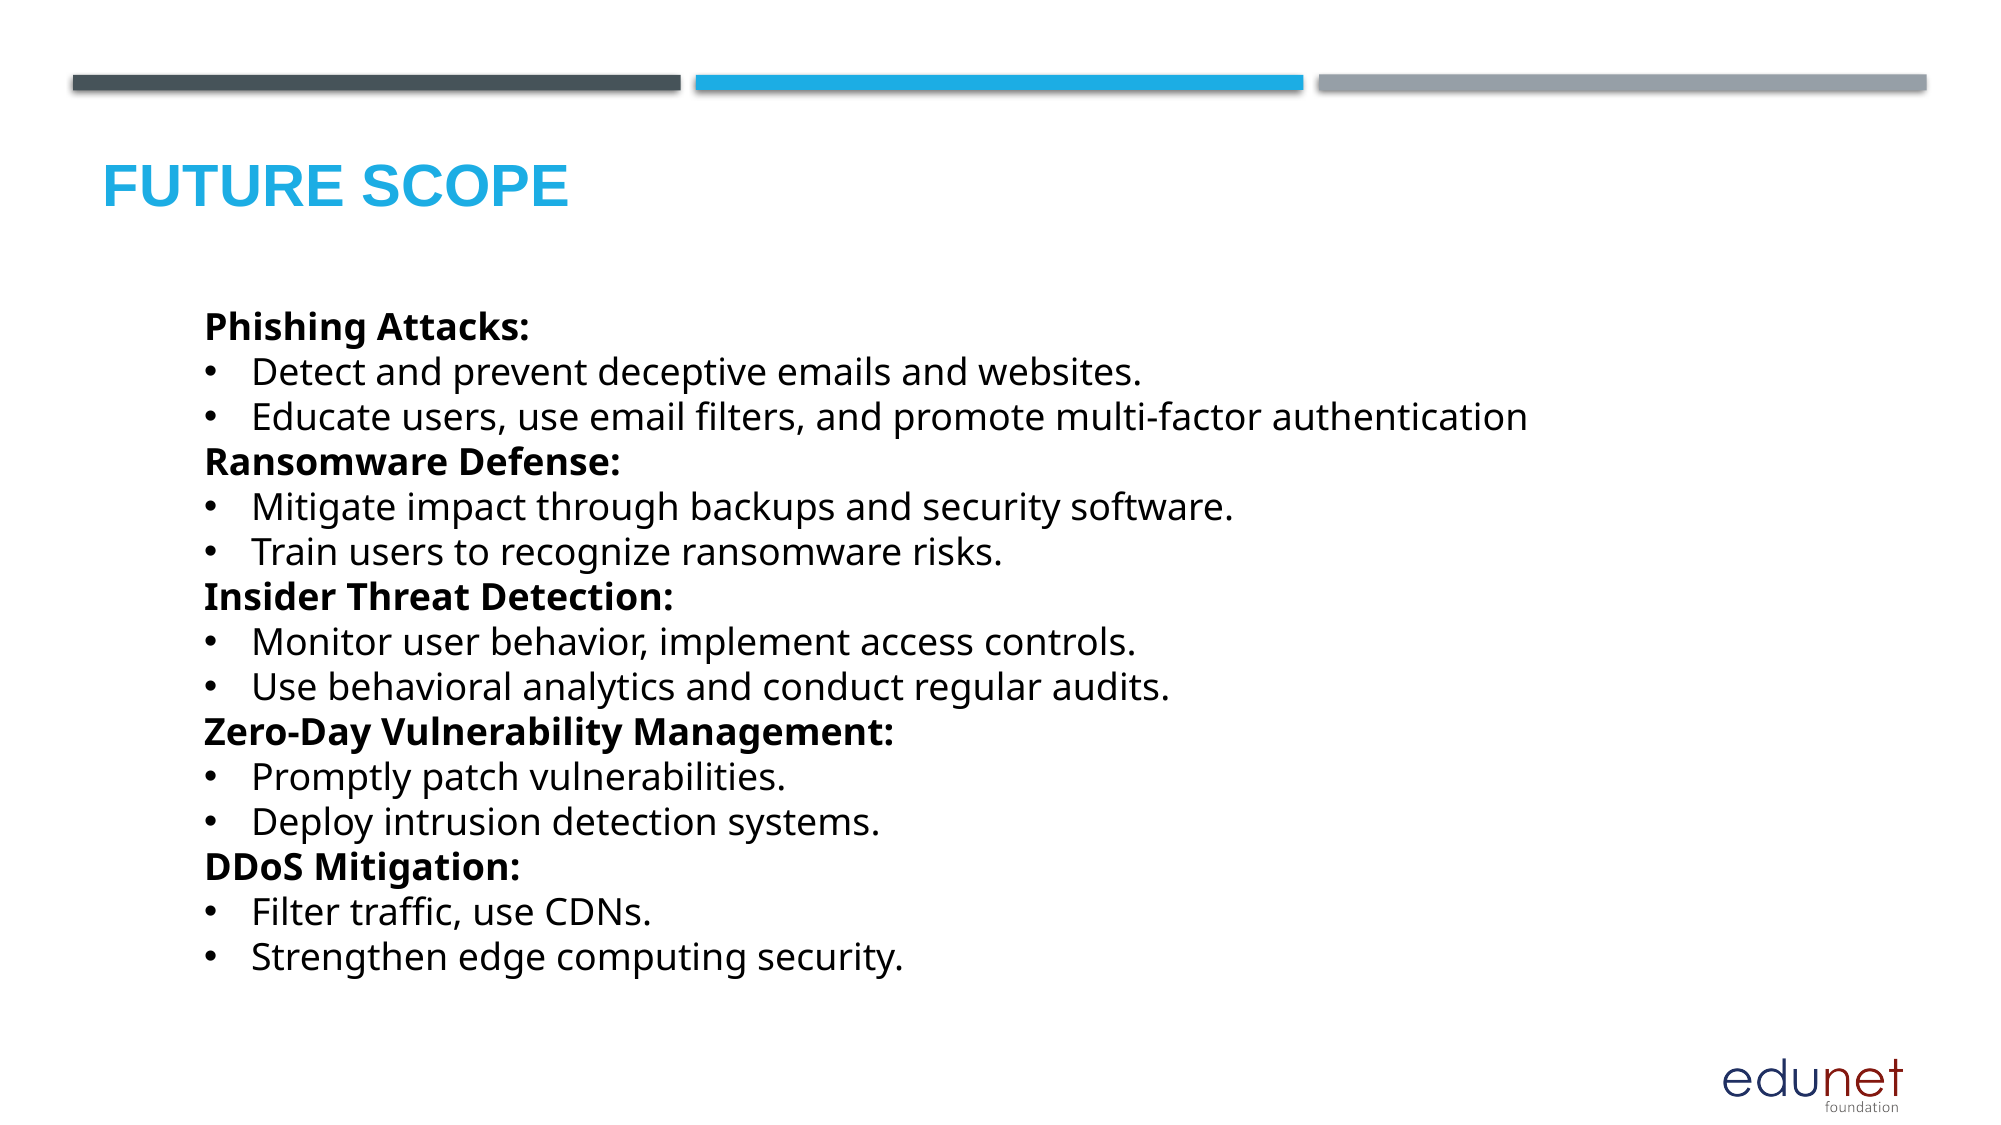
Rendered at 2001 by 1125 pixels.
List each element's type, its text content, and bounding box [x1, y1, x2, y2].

list [95, 213, 1905, 981]
text_box Future scope [87, 138, 1898, 226]
text_box Phishing Attacks: Detect and prevent deceptive emails and websites. Educate users, use email filters, and promote multi-factor authentication Ransomware Defense: Mitigate impact through backups and security software. Train users to recognize ransomware risks. Insider Threat Detection: Monitor user behavior, implement access controls. Use behavioral analytics and conduct regular audits. Zero-Day Vulnerability Management: Promptly patch vulnerabilities. Deploy intrusion detection systems. DDoS Mitigation: Filter traffic, use CDNs. Strengthen edge computing security. [189, 295, 1774, 986]
picture [1719, 1056, 1905, 1116]
